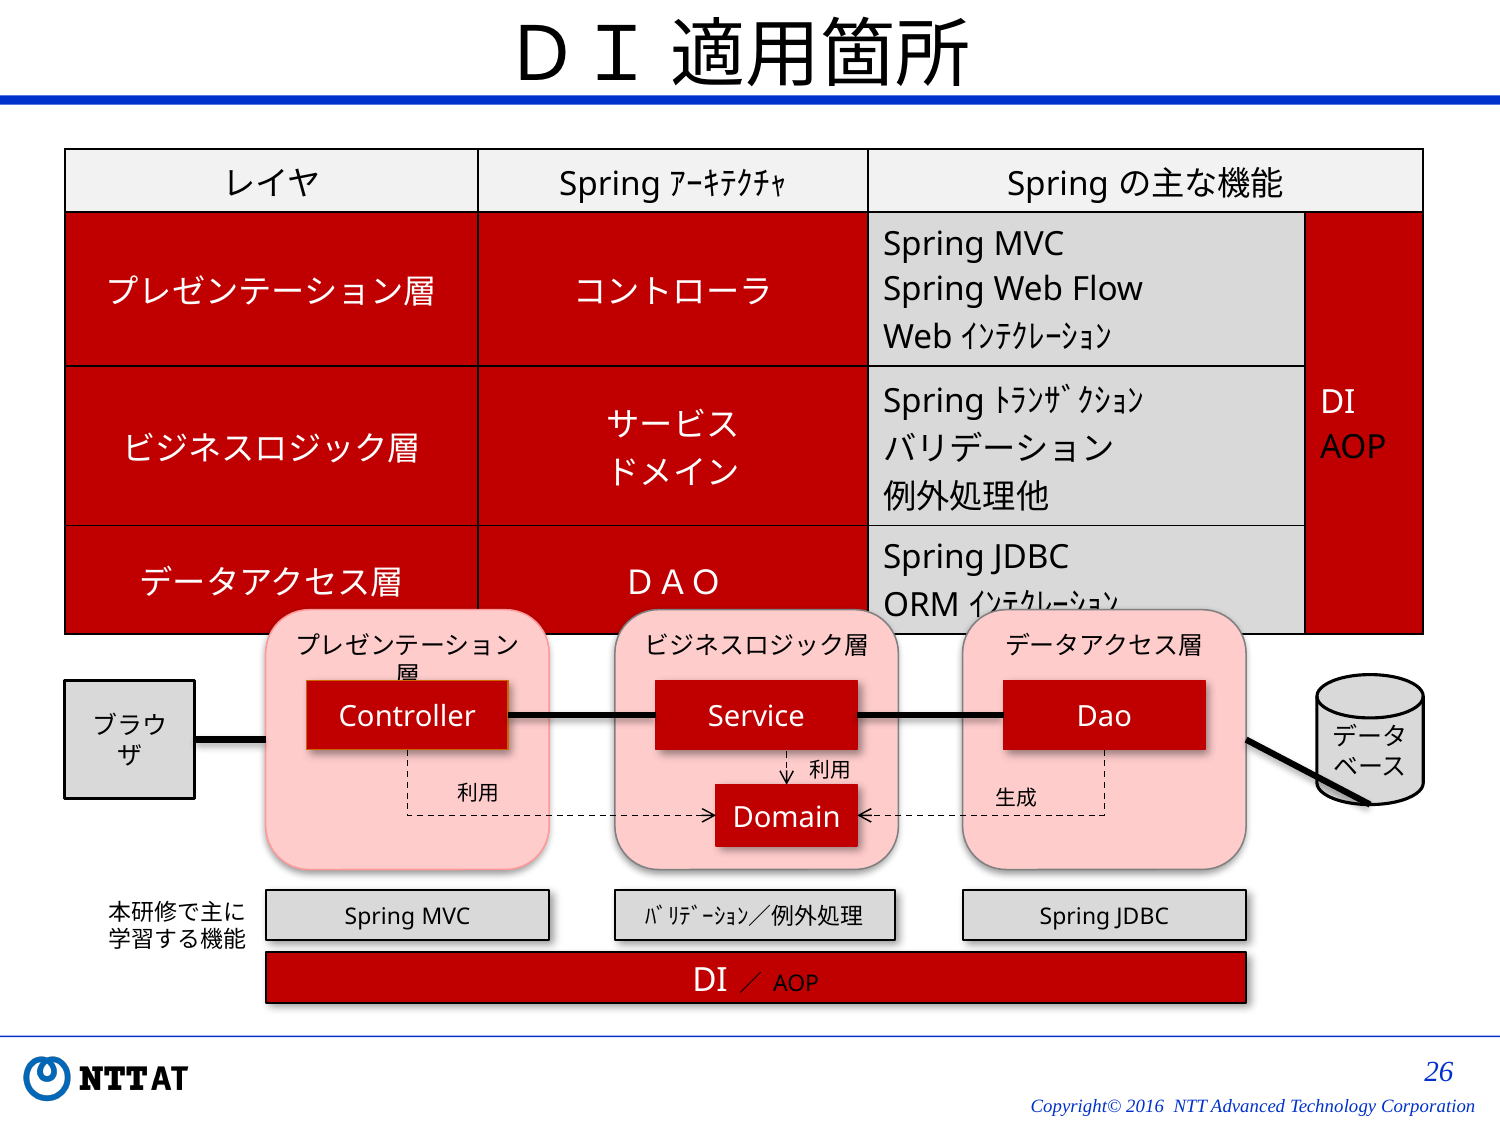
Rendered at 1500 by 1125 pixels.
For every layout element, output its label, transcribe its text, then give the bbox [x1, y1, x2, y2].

text_box データアクセス層 [961, 608, 1247, 871]
table_cell コントローラ [479, 213, 867, 365]
text_box Service [655, 680, 858, 750]
table_cell サービス ドメイン [479, 367, 867, 525]
table_cell Spring JDBC ORMｲﾝﾃｸﾚｰｼｮﾝ [869, 526, 1304, 633]
text_box データベース [1314, 672, 1426, 807]
slide_number 25 [1391, 1056, 1455, 1083]
text_box 利用 [794, 749, 895, 790]
text_box Spring JDBC [962, 889, 1247, 941]
text_box DI ／ AOP [265, 952, 1247, 1003]
table_header レイヤ [66, 150, 477, 211]
text_box Spring MVC [265, 889, 525, 941]
text_box Dao [1020, 680, 1206, 750]
table_cell Spring MVC Spring Web Flow Webｲﾝﾃｸﾚｰｼｮﾝ [869, 213, 1304, 365]
table_cell プレゼンテーション層 [66, 213, 477, 365]
text_box ﾊﾞﾘﾃﾞｰｼｮﾝ／例外処理 [614, 889, 895, 941]
text_box Controller [306, 680, 509, 750]
text_box プレゼンテーション層 [264, 608, 541, 871]
table_cell ビジネスロジック層 [66, 367, 477, 525]
table_cell DI AOP [1306, 213, 1422, 633]
title ＤＩ 適用箇所 [112, 0, 1363, 100]
text_box ビジネスロジック層 [614, 608, 900, 711]
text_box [528, 627, 595, 937]
text_box ビジネスロジック層 [614, 727, 900, 871]
table_header Springの主な機能 [869, 150, 1422, 211]
text_box 本研修で主に学習する機能 [84, 889, 262, 960]
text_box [947, 658, 1014, 907]
text_box Domain [715, 784, 858, 847]
table_cell ＤＡＯ [479, 526, 867, 633]
picture [0, 1038, 213, 1125]
table_header Springｱｰｷﾃｸﾁｬ [479, 150, 867, 211]
text_box 利用 [442, 772, 523, 813]
text_box ブラウザ [63, 678, 197, 801]
table_cell データアクセス層 [66, 526, 477, 633]
text_box 生成 [1020, 777, 1081, 817]
table_cell Springﾄﾗﾝｻﾞｸｼｮﾝ バリデーション 例外処理他 [869, 367, 1304, 525]
